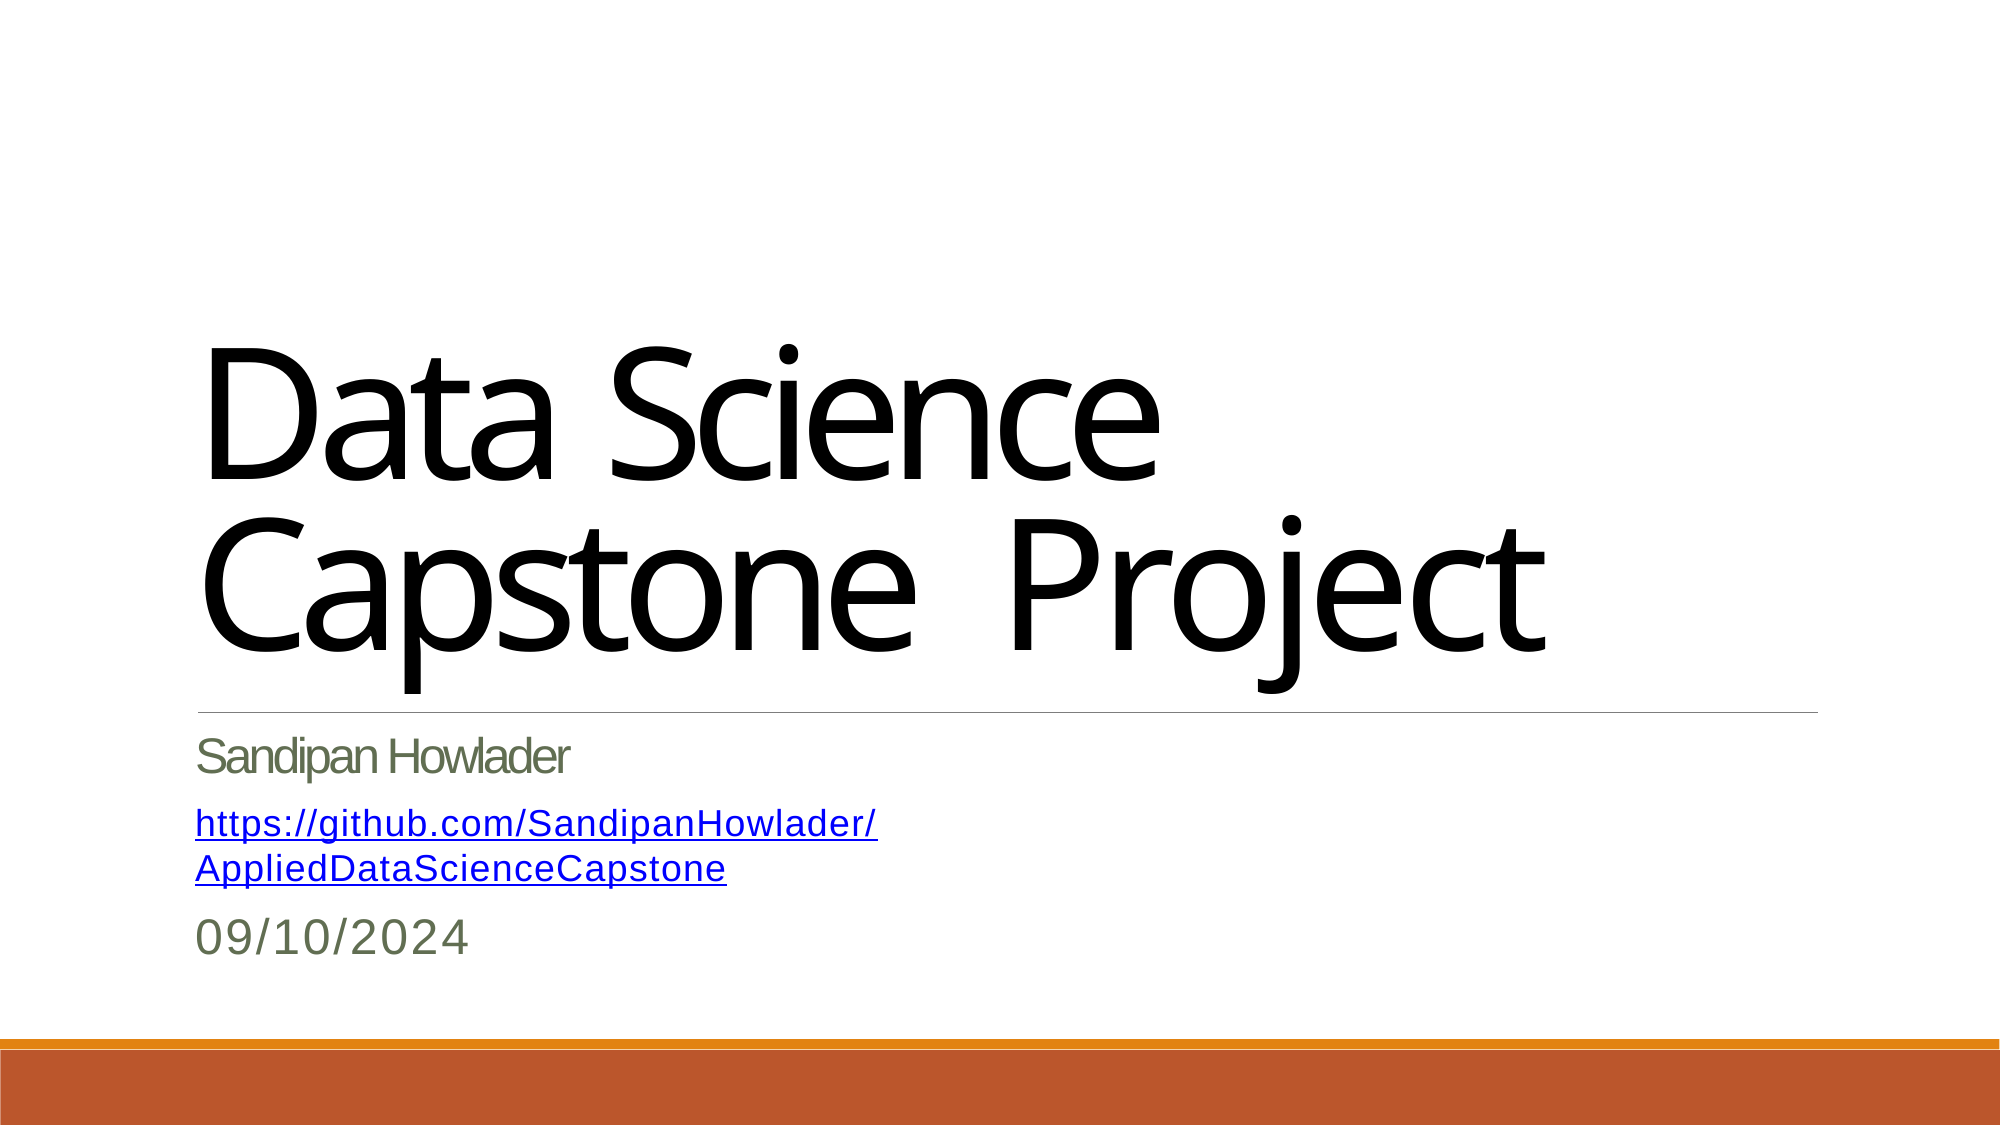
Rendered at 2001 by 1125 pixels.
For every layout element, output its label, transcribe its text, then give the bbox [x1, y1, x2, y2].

text_box Sandipan Howlader https://github.com/SandipanHowlader/AppliedDataScienceCapstone 09/10/2024 [192, 705, 1159, 965]
list Data Science Capstone Project [192, 266, 1808, 983]
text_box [0, 1038, 2000, 1125]
